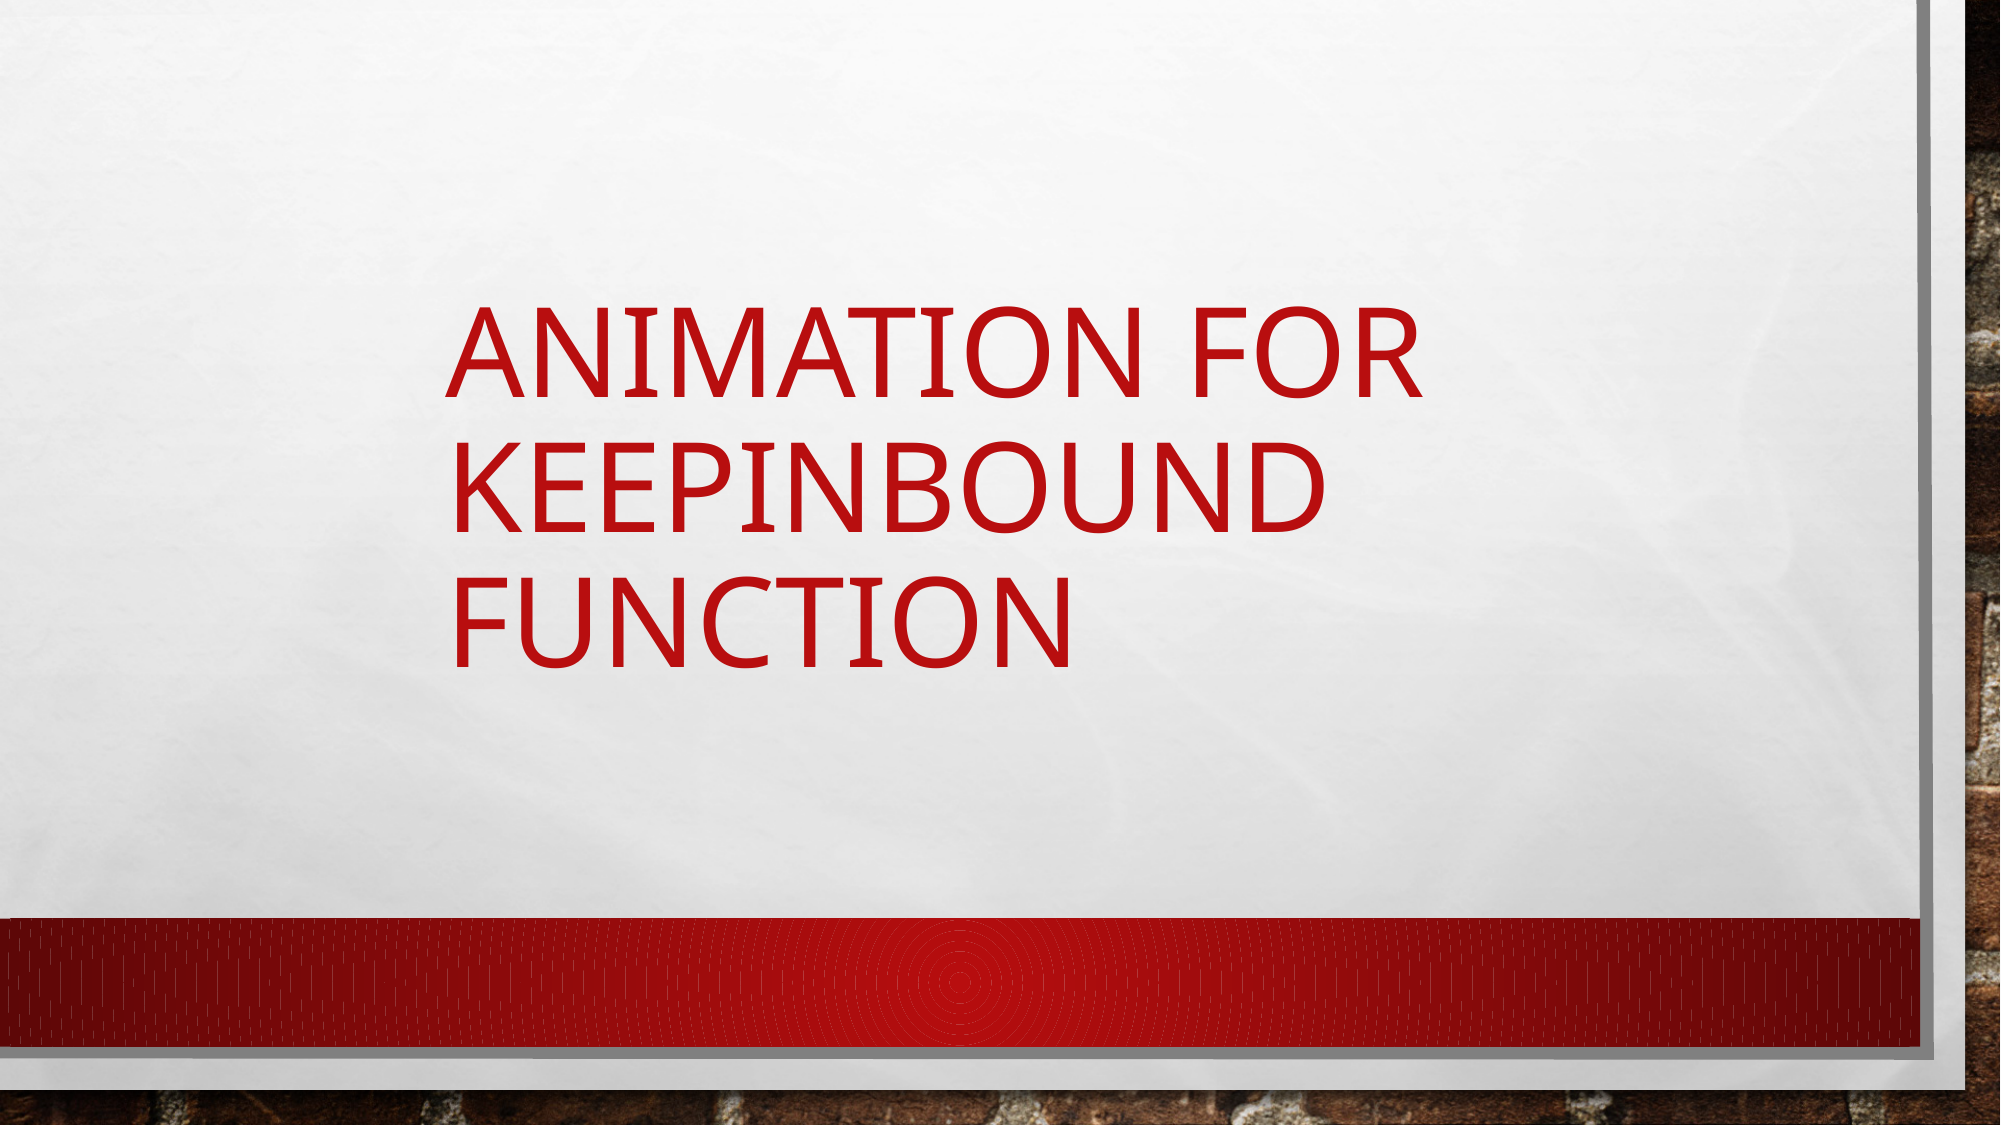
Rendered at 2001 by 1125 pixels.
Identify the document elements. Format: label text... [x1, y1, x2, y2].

picture [0, 0, 2000, 1125]
text_box Animation for keepinbound function [430, 422, 1849, 563]
